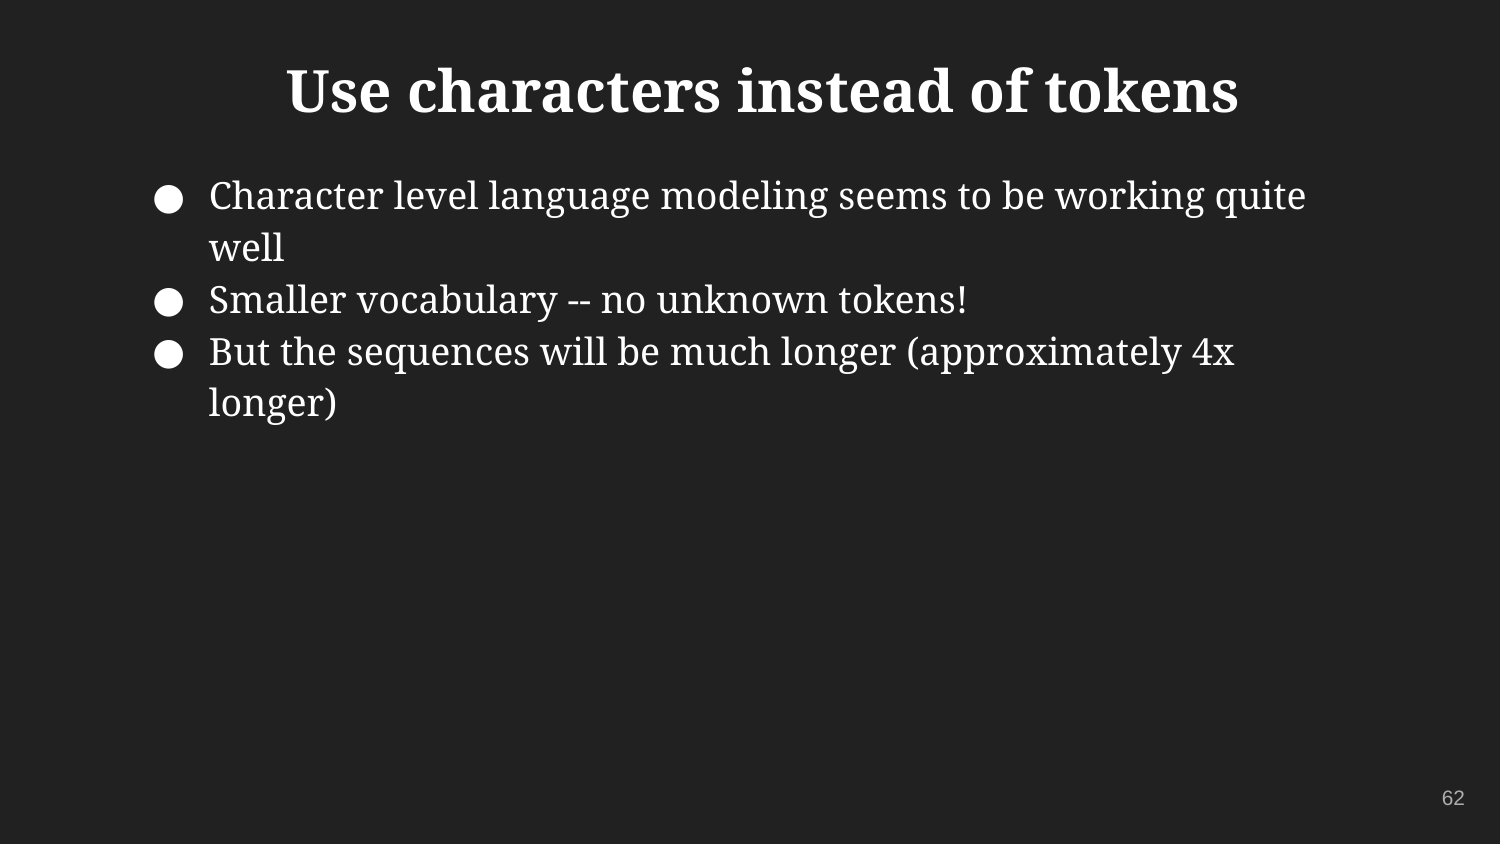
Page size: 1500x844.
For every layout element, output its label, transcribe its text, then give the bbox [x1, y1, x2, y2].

slide_number ‹#› [1389, 764, 1480, 830]
text_box Character level language modeling seems to be working quite well Smaller vocabulary -- no unknown tokens! But the sequences will be much longer (approximately 4x longer) [118, 150, 1382, 822]
title Use characters instead of tokens [99, 38, 1428, 164]
